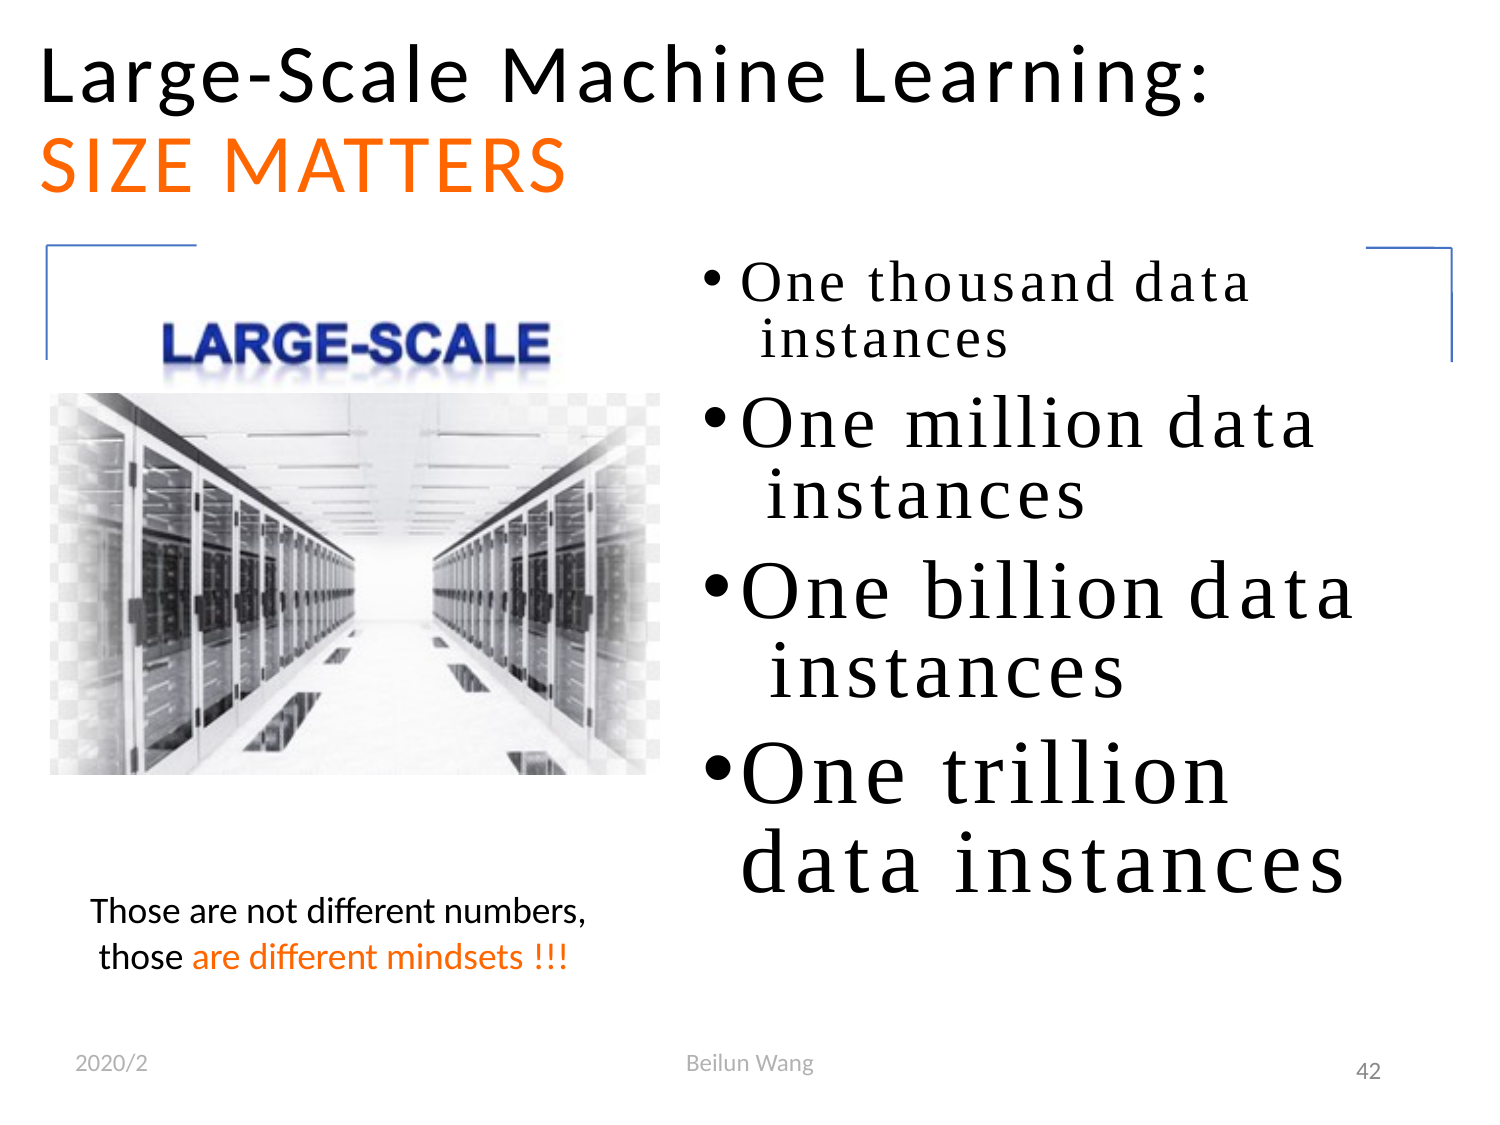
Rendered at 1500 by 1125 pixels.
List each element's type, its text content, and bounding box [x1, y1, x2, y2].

text_box One thousand data instances One million data instances One billion data instances One trillion data instances [700, 241, 1363, 911]
text_box [49, 393, 660, 775]
text_box [162, 320, 580, 393]
footer Beilun Wang [510, 1046, 990, 1077]
slide_number 2020/2 [75, 1046, 420, 1077]
slide_number 42 [1349, 1054, 1388, 1090]
title Large-Scale Machine Learning: SIZE MATTERS [37, 16, 1254, 218]
text_box Those are not different numbers, those are different mindsets !!! [87, 884, 596, 978]
